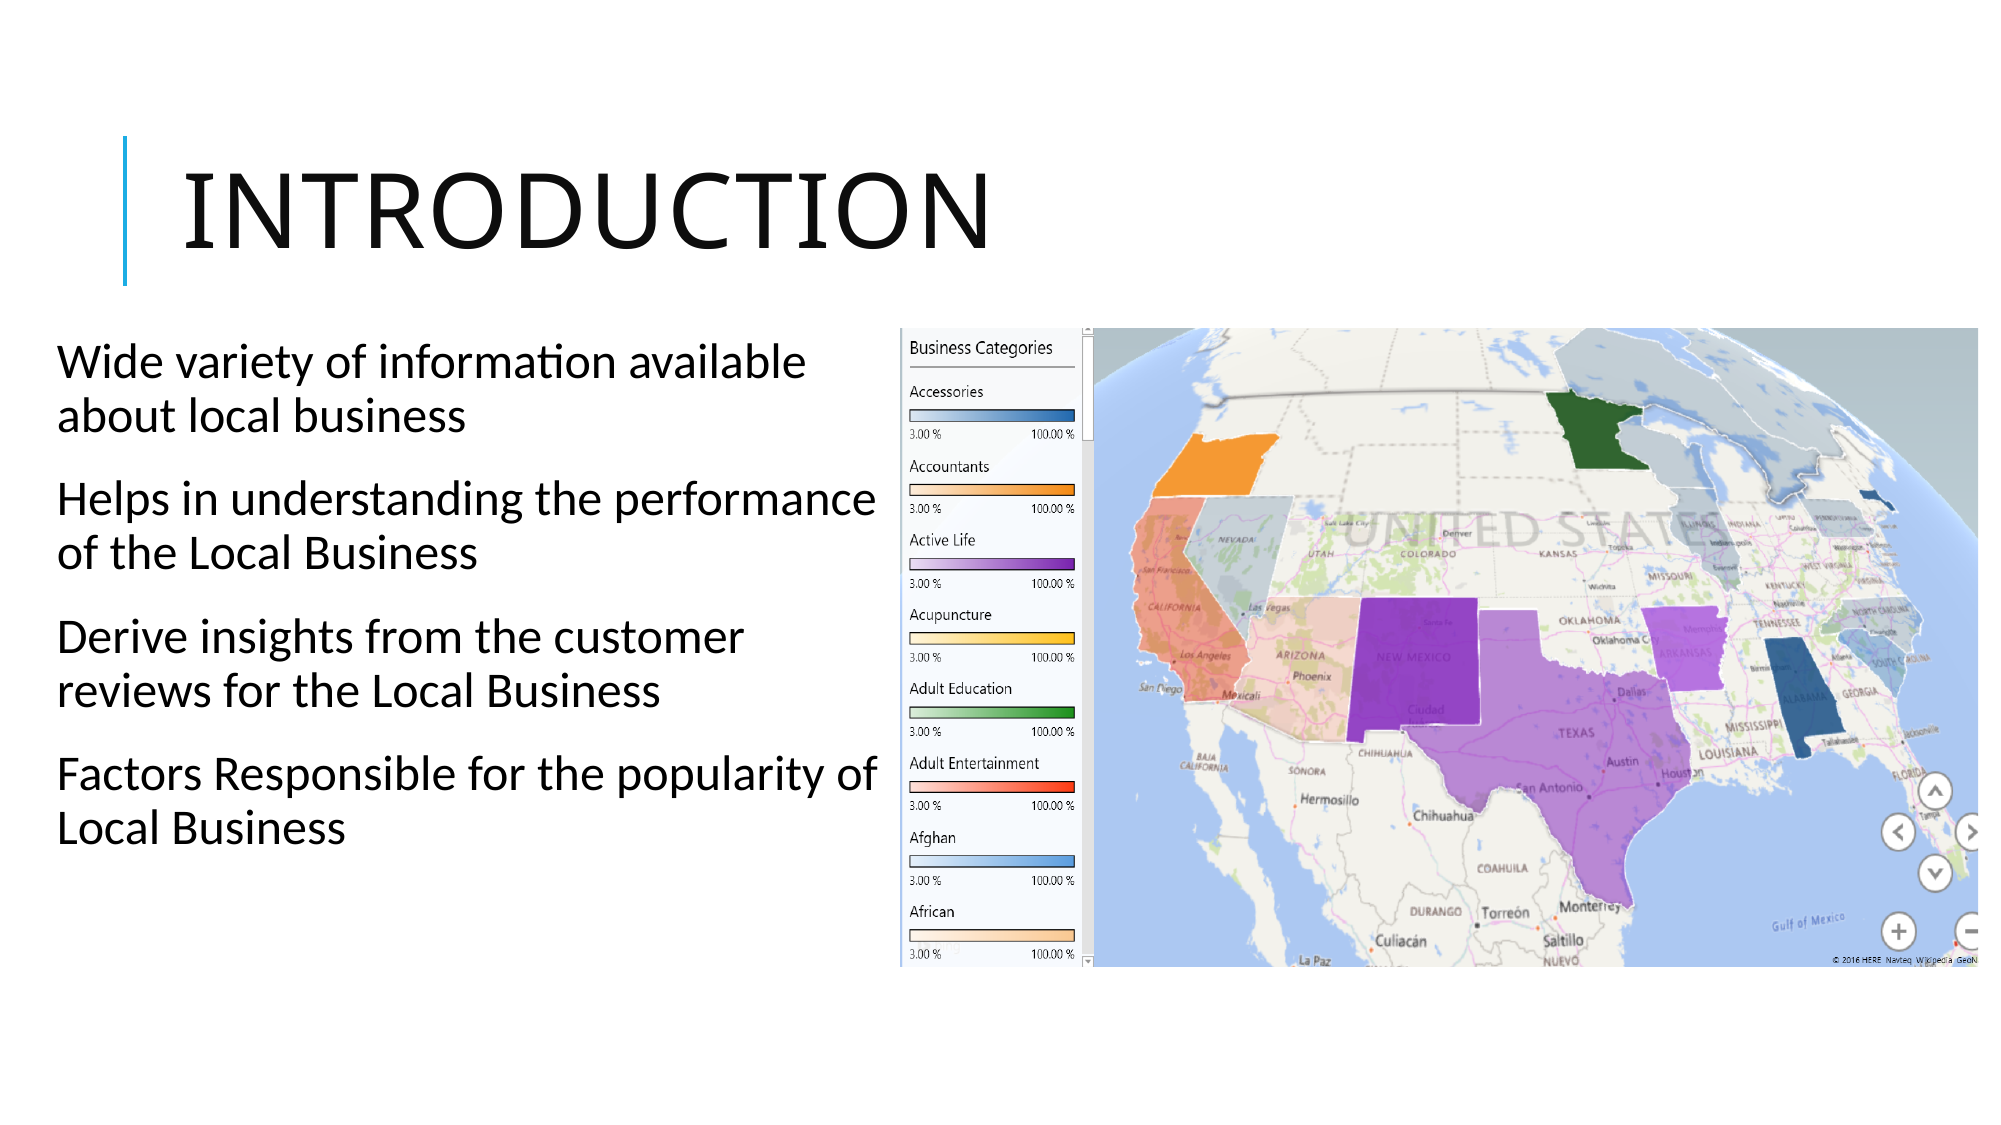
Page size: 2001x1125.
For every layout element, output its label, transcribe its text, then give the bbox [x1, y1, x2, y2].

picture [899, 327, 1979, 968]
list Wide variety of information available about local business Helps in understanding the performance of the Local Business Derive insights from the customer reviews for the Local Business Factors Responsible for the popularity of Local Business [34, 328, 888, 1088]
title INTRODUCTION [168, 96, 1763, 342]
